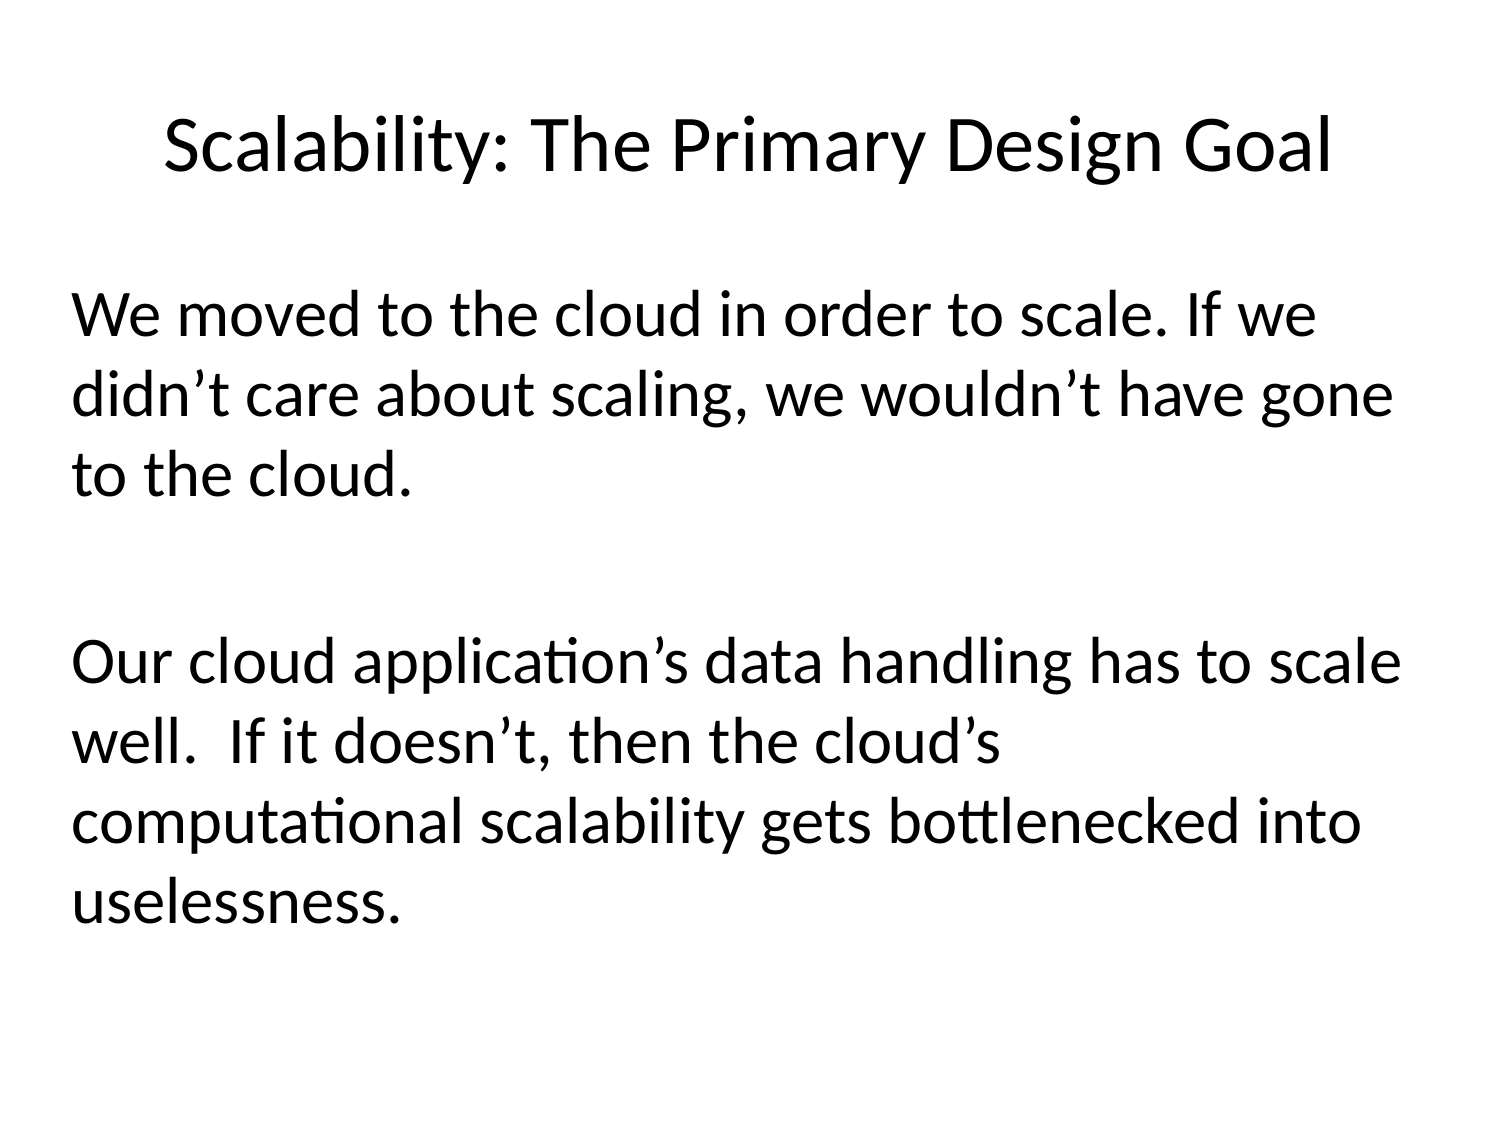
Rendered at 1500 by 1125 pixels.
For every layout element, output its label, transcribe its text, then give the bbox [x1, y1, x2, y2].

list We moved to the cloud in order to scale. If we didn’t care about scaling, we wouldn’t have gone to the cloud. Our cloud application’s data handling has to scale well. If it doesn’t, then the cloud’s computational scalability gets bottlenecked into uselessness. [0, 262, 1425, 1005]
title Scalability: The Primary Design Goal [75, 45, 1425, 233]
